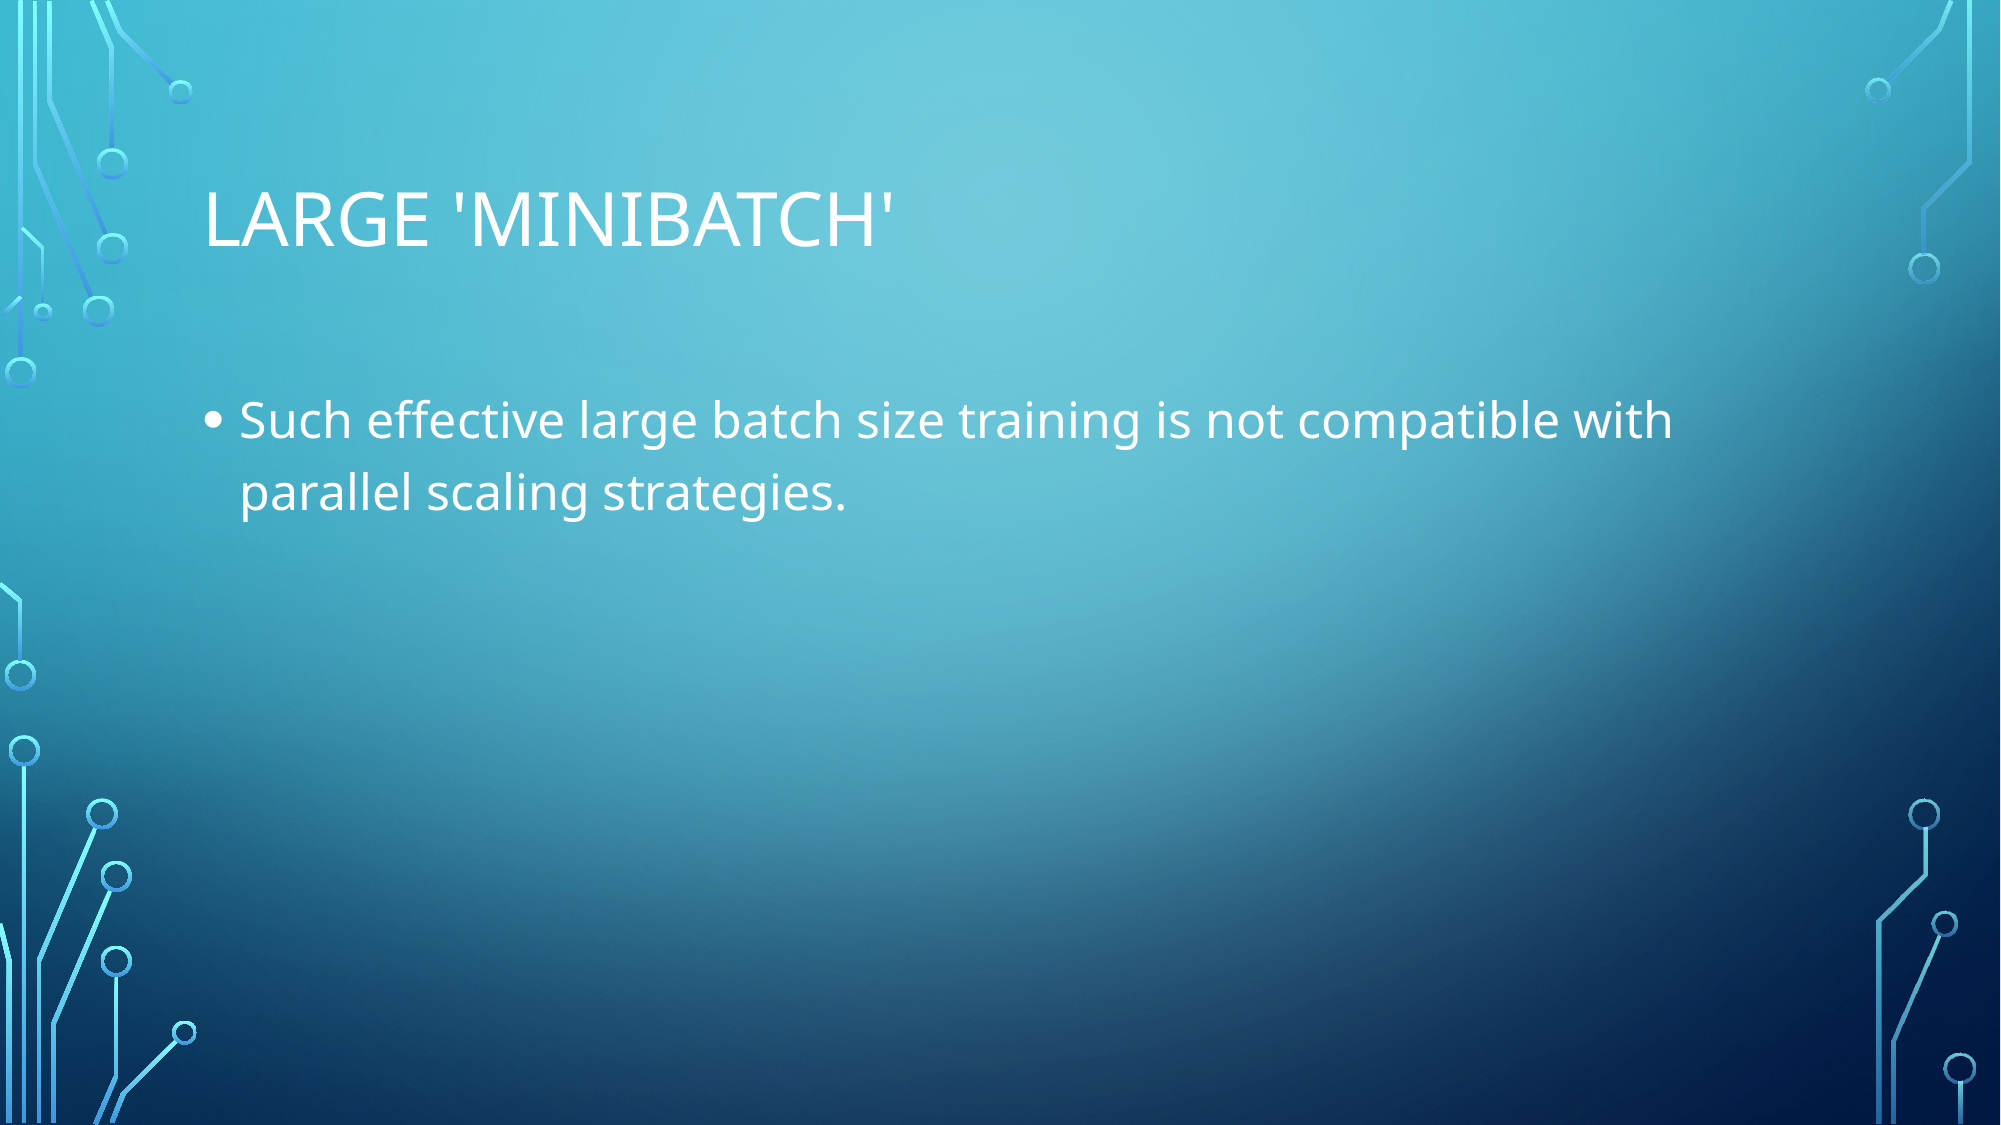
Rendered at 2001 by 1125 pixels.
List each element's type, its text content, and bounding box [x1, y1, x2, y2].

list Such effective large batch size training is not compatible with parallel scaling strategies. [187, 369, 1813, 950]
title Large 'minibatch' [187, 101, 1813, 344]
